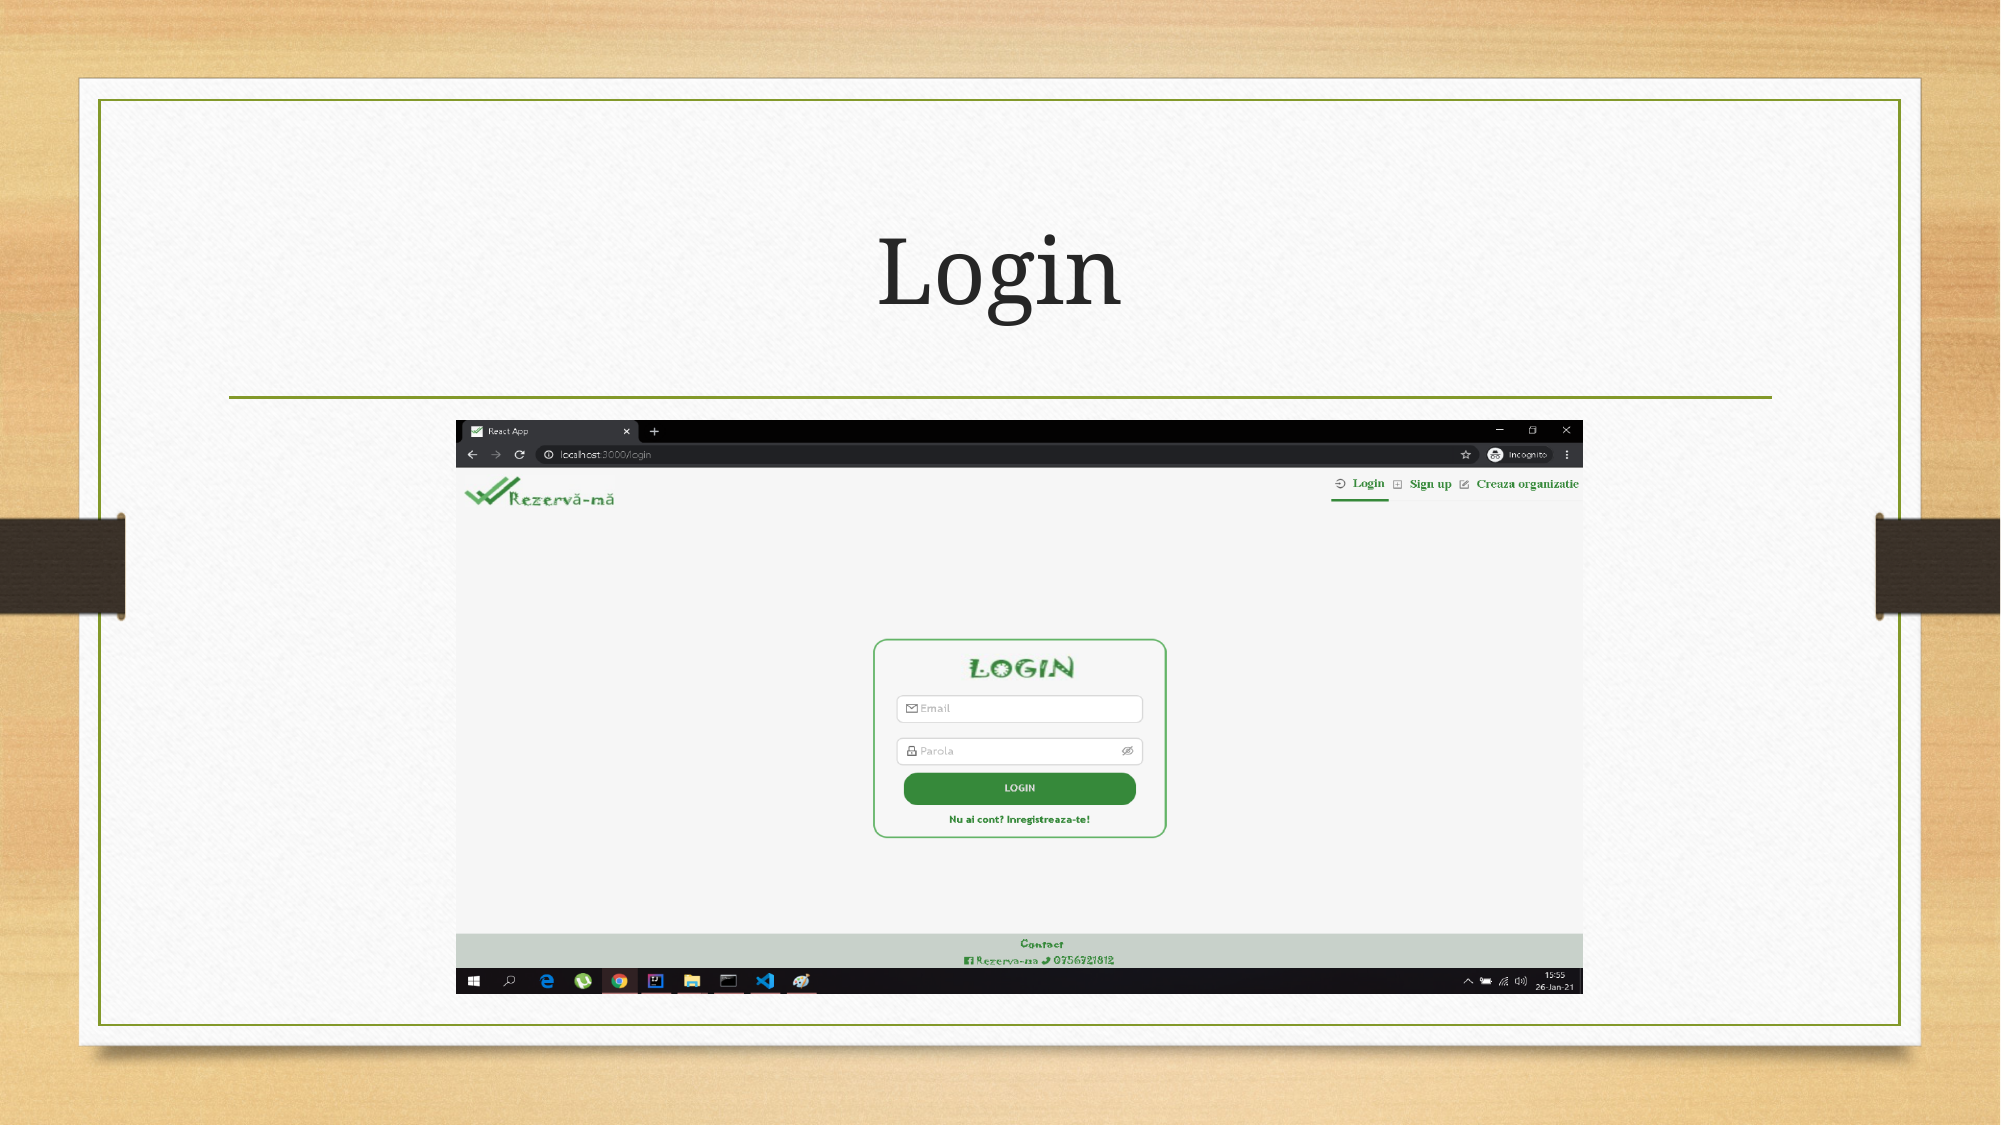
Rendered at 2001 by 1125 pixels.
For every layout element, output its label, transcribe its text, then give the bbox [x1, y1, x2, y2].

title Login [212, 161, 1788, 375]
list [455, 420, 1583, 994]
picture [0, 0, 2001, 1125]
